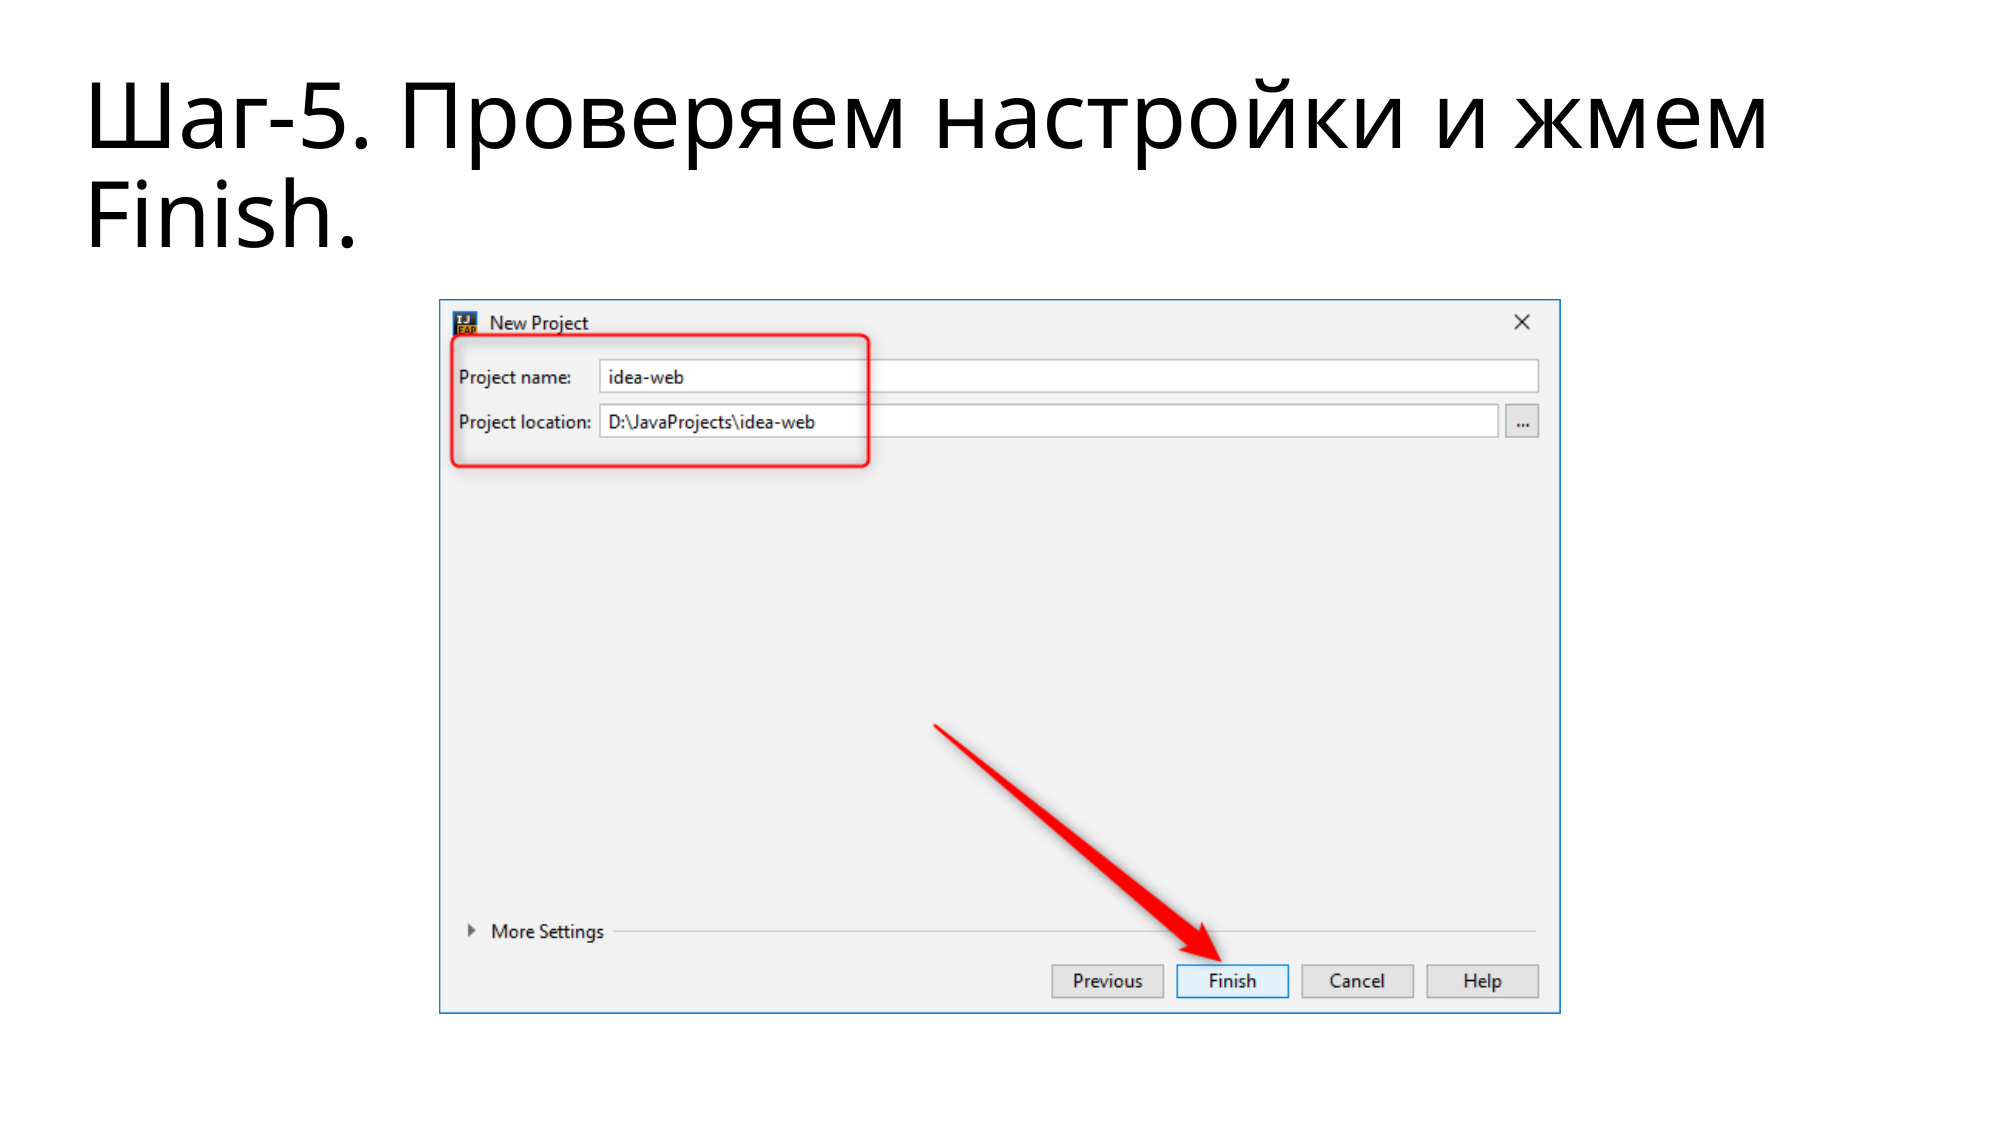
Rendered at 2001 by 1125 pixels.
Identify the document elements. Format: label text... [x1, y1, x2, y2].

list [439, 299, 1561, 1014]
title Шаг-5. Проверяем настройки и жмем Finish. [68, 59, 1941, 278]
